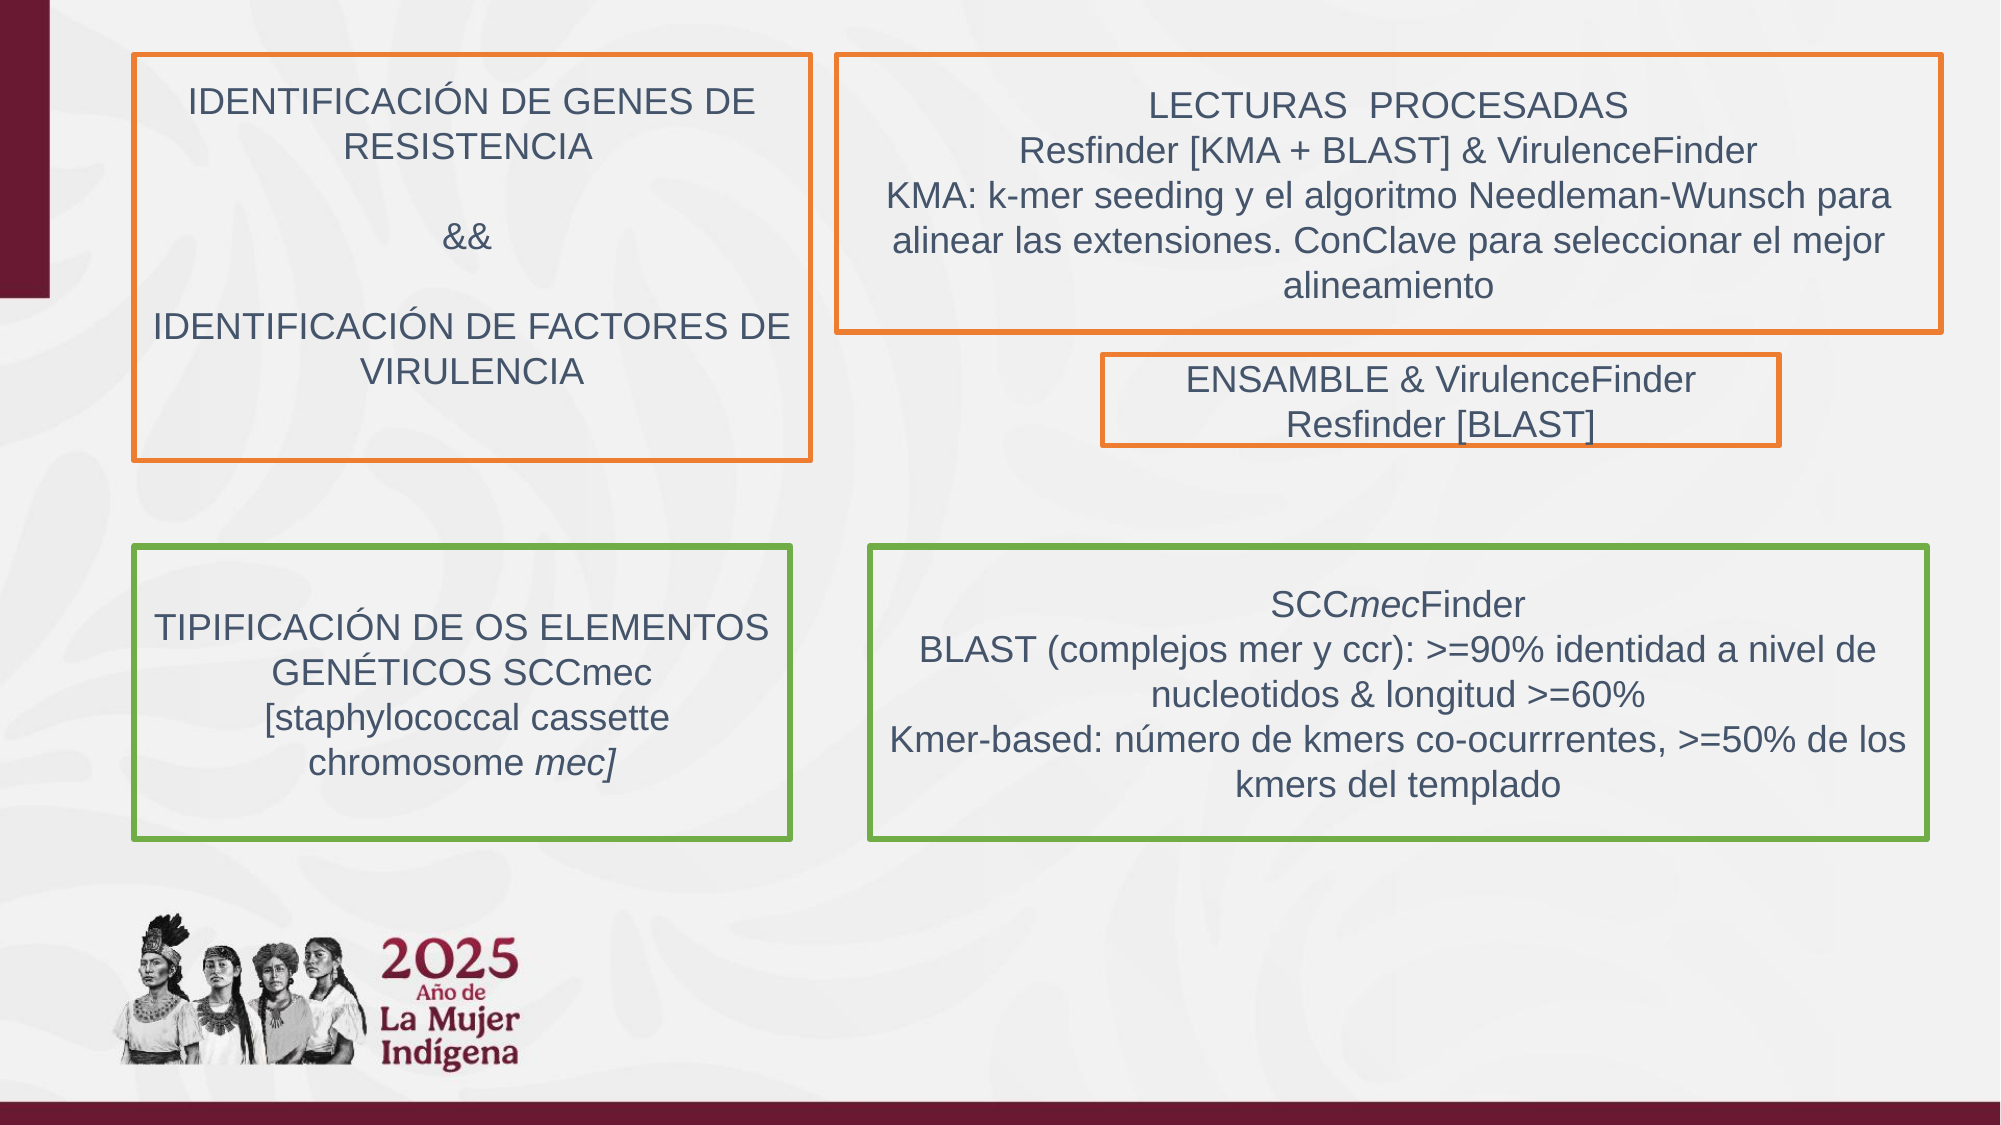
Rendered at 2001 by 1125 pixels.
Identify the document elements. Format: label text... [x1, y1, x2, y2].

text_box ENSAMBLE & VirulenceFinder Resfinder [BLAST] [1101, 352, 1781, 447]
text_box SCCmecFinder BLAST (complejos mer y ccr): >=90% identidad a nivel de nucleotidos & longitud >=60% Kmer-based: número de kmers co-ocurrrentes, >=50% de los kmers del templado [868, 544, 1929, 841]
text_box TIPIFICACIÓN DE OS ELEMENTOS GENÉTICOS SCCmec [staphylococcal cassette chromosome mec] [132, 544, 792, 841]
text_box IDENTIFICACIÓN DE GENES DE RESISTENCIA && IDENTIFICACIÓN DE FACTORES DE VIRULENCIA [132, 52, 813, 463]
text_box LECTURAS PROCESADAS Resfinder [KMA + BLAST] & VirulenceFinder KMA: k-mer seeding y el algoritmo Needleman-Wunsch para alinear las extensiones. ConClave para seleccionar el mejor alineamiento [834, 52, 1943, 334]
picture [0, 0, 2001, 1125]
